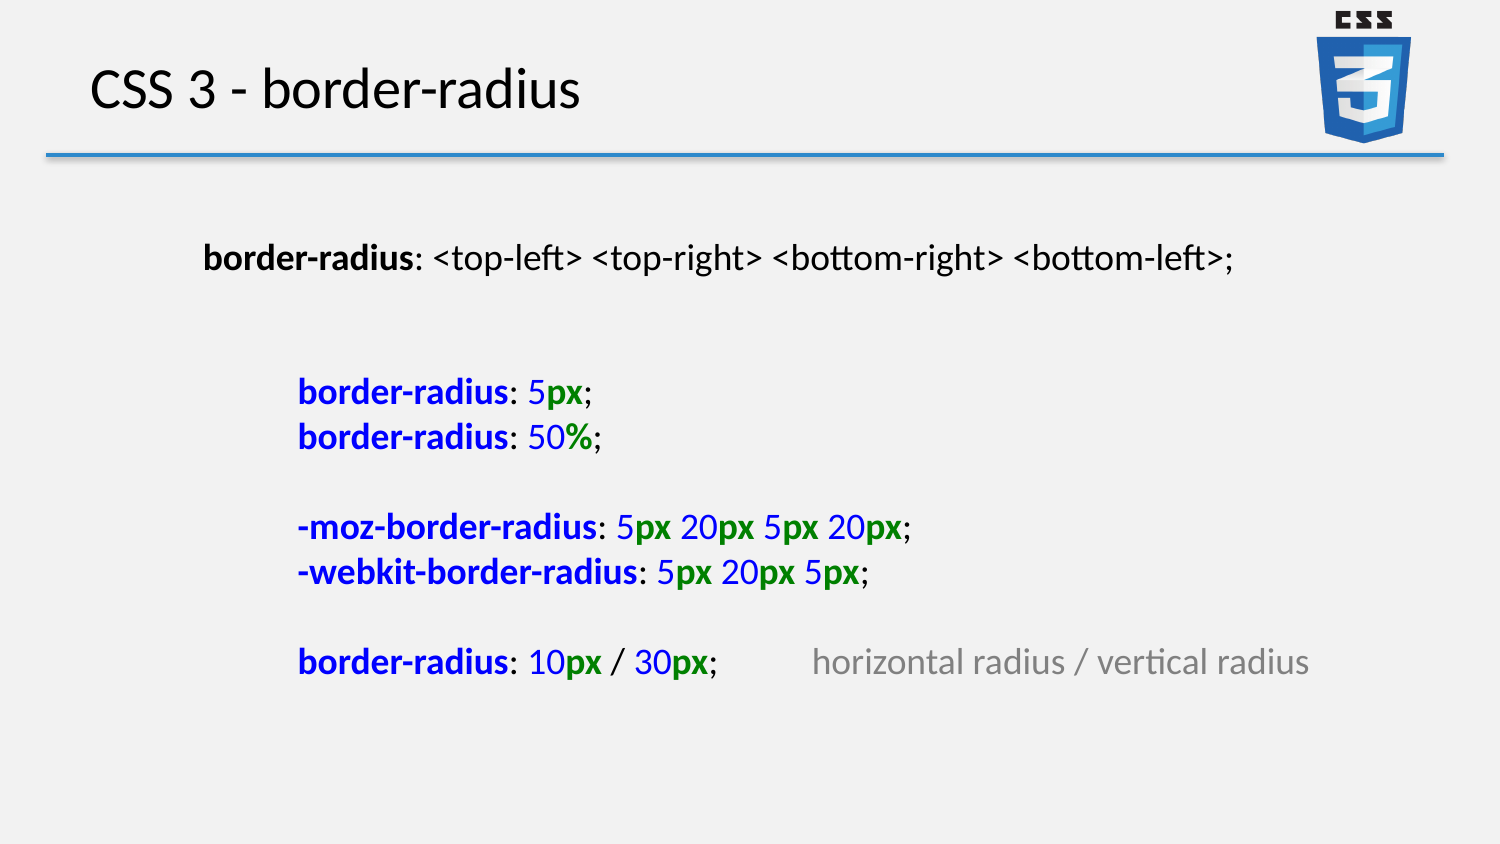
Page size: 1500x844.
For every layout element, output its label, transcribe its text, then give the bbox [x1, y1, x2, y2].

picture [1284, 0, 1439, 154]
title CSS 3 - border-radius [75, 14, 1279, 151]
text_box border-radius: <top-left> <top-right> <bottom-right> <bottom-left>; [188, 225, 1250, 286]
text_box border-radius: 5px; border-radius: 50%; -moz-border-radius: 5px 20px 5px 20px; -webkit-border-radius: 5px 20px 5px; border-radius: 10px / 30px; horizontal radius / vertical radius [282, 359, 1391, 690]
